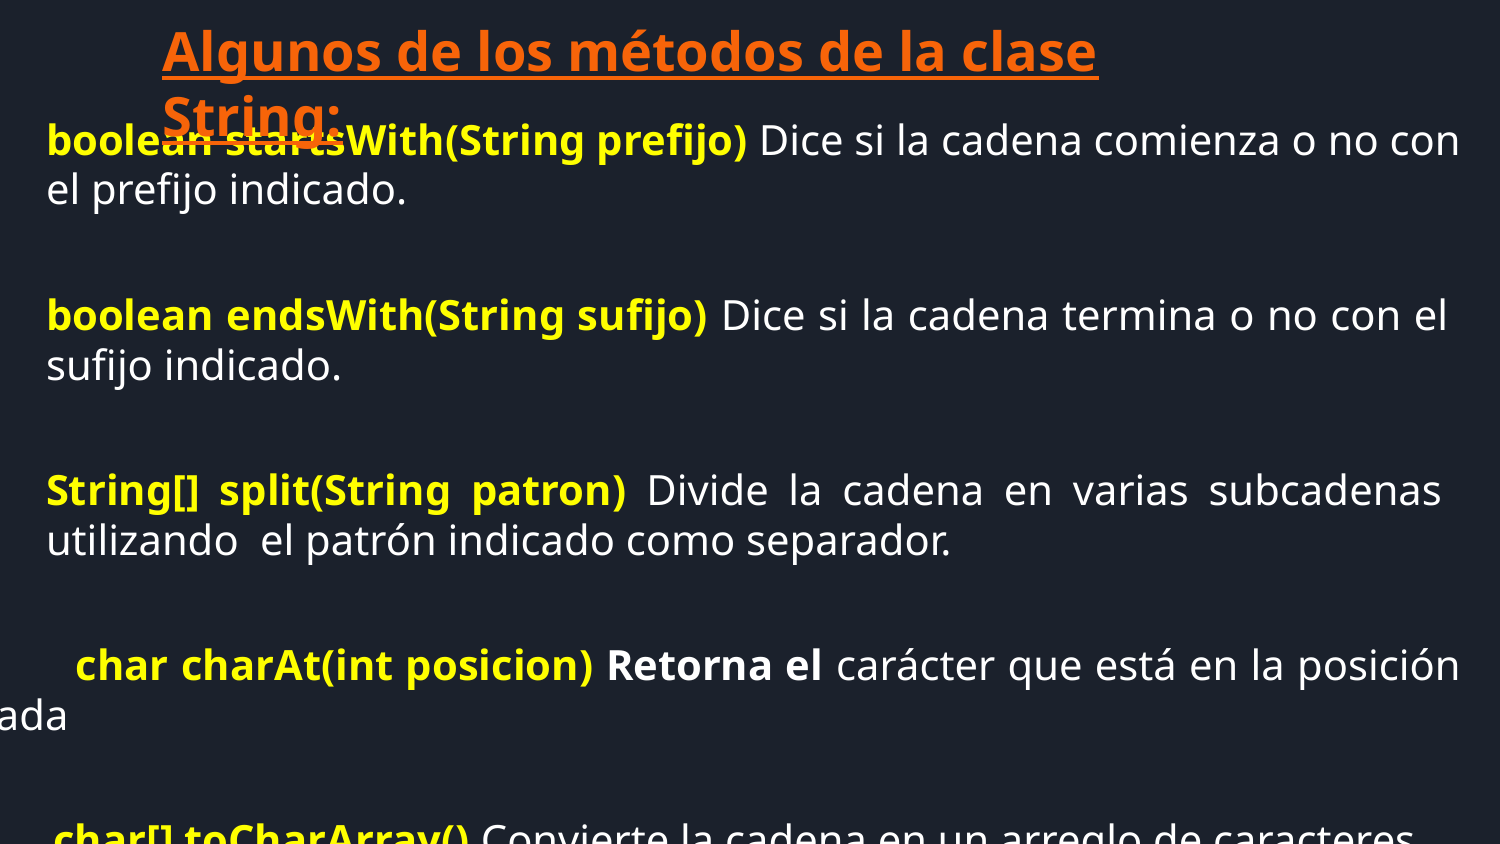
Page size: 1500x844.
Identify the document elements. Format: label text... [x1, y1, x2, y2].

text_box Algunos de los métodos de la clase String: [147, 2, 1216, 163]
text_box boolean startsWith(String prefijo) Dice si la cadena comienza o no con el prefijo indicado. boolean endsWith(String sufijo) Dice si la cadena termina o no con el sufijo indicado. String[] split(String patron) Divide la cadena en varias subcadenas utilizando el patrón indicado como separador. char charAt(int posicion) Retorna el carácter que está en la posición indicada char[] toCharArray() Convierte la cadena en un arreglo de caracteres. [0, 98, 1476, 844]
